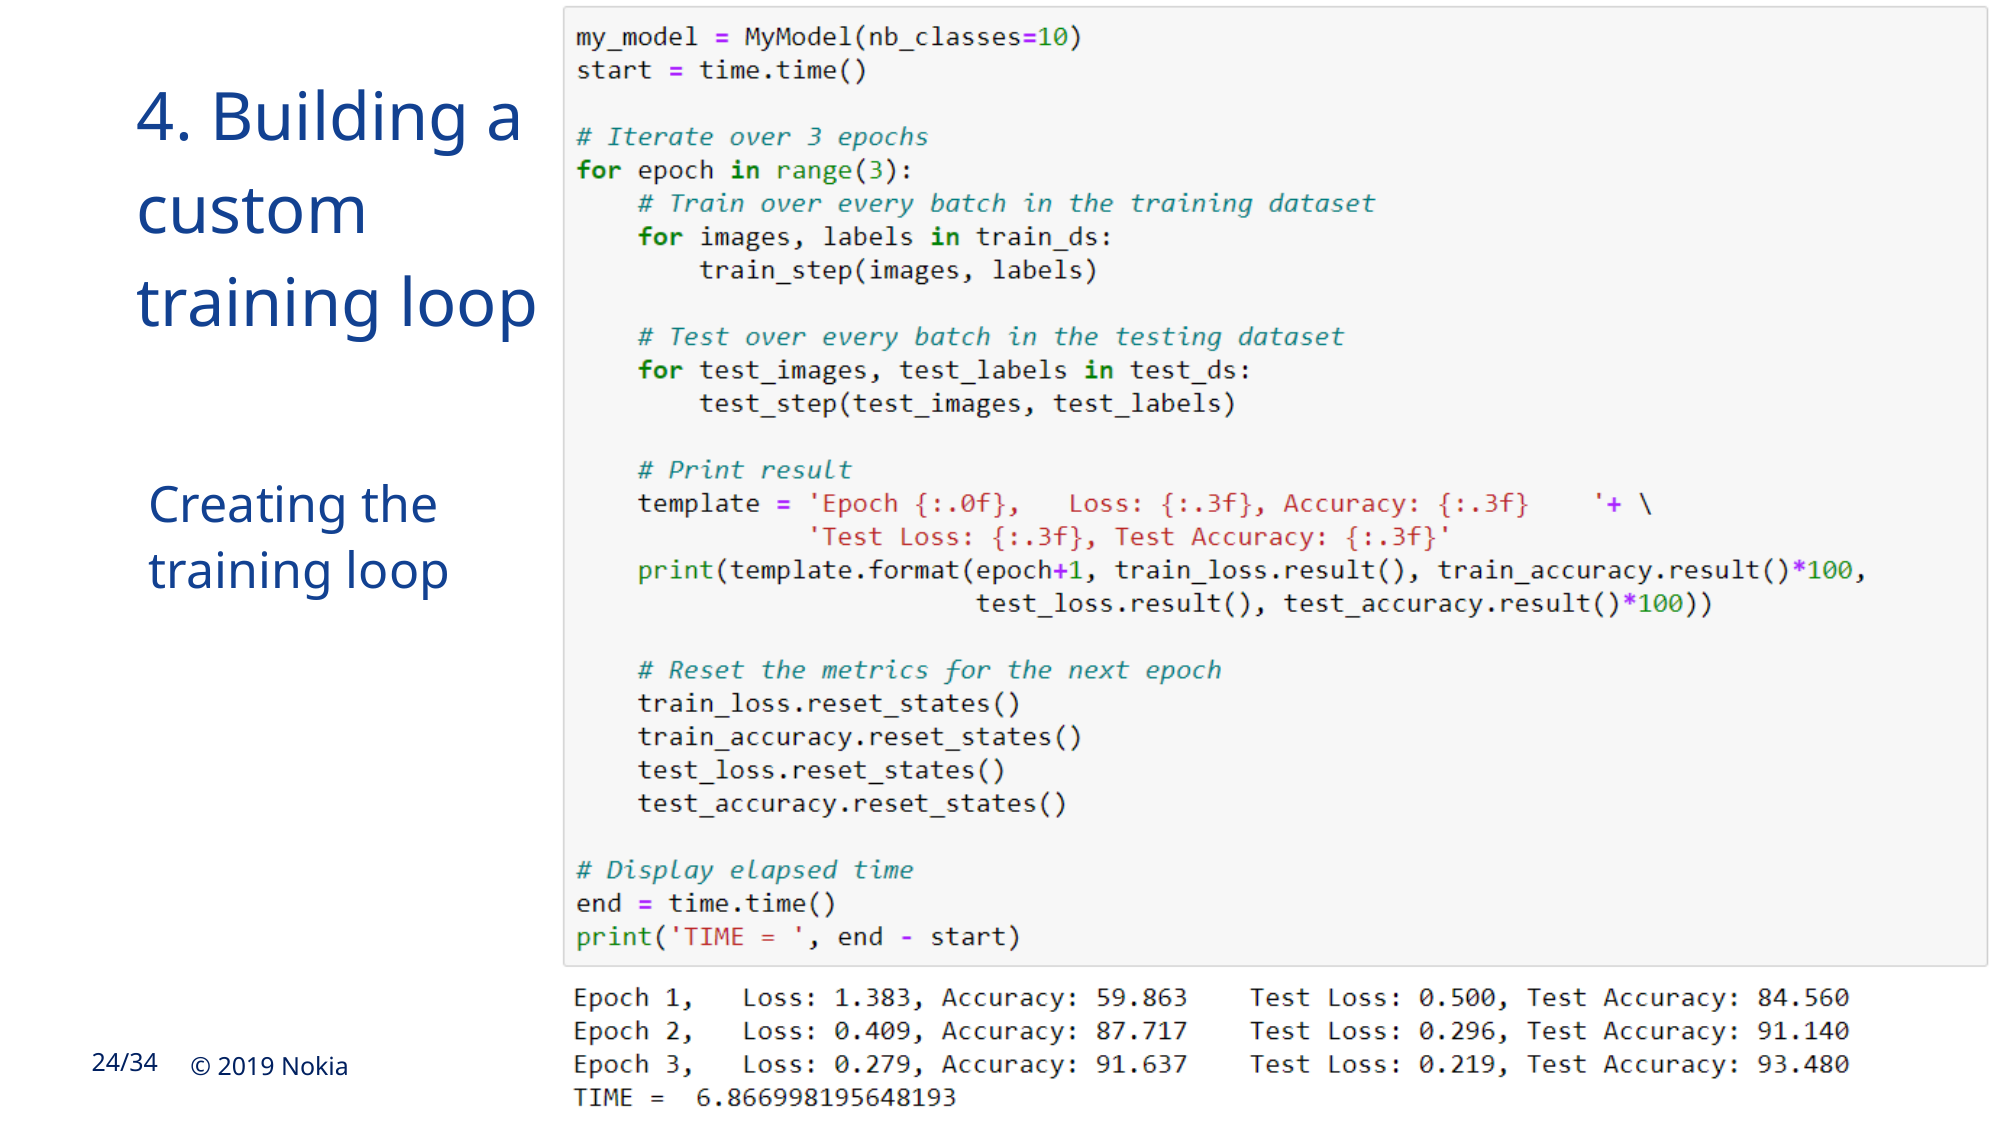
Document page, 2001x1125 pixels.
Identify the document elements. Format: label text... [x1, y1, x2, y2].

text_box Creating the training loop [136, 460, 556, 592]
list 4. Building a custom training loop [136, 83, 556, 133]
picture [556, 0, 2000, 1125]
text_box [136, 164, 556, 362]
